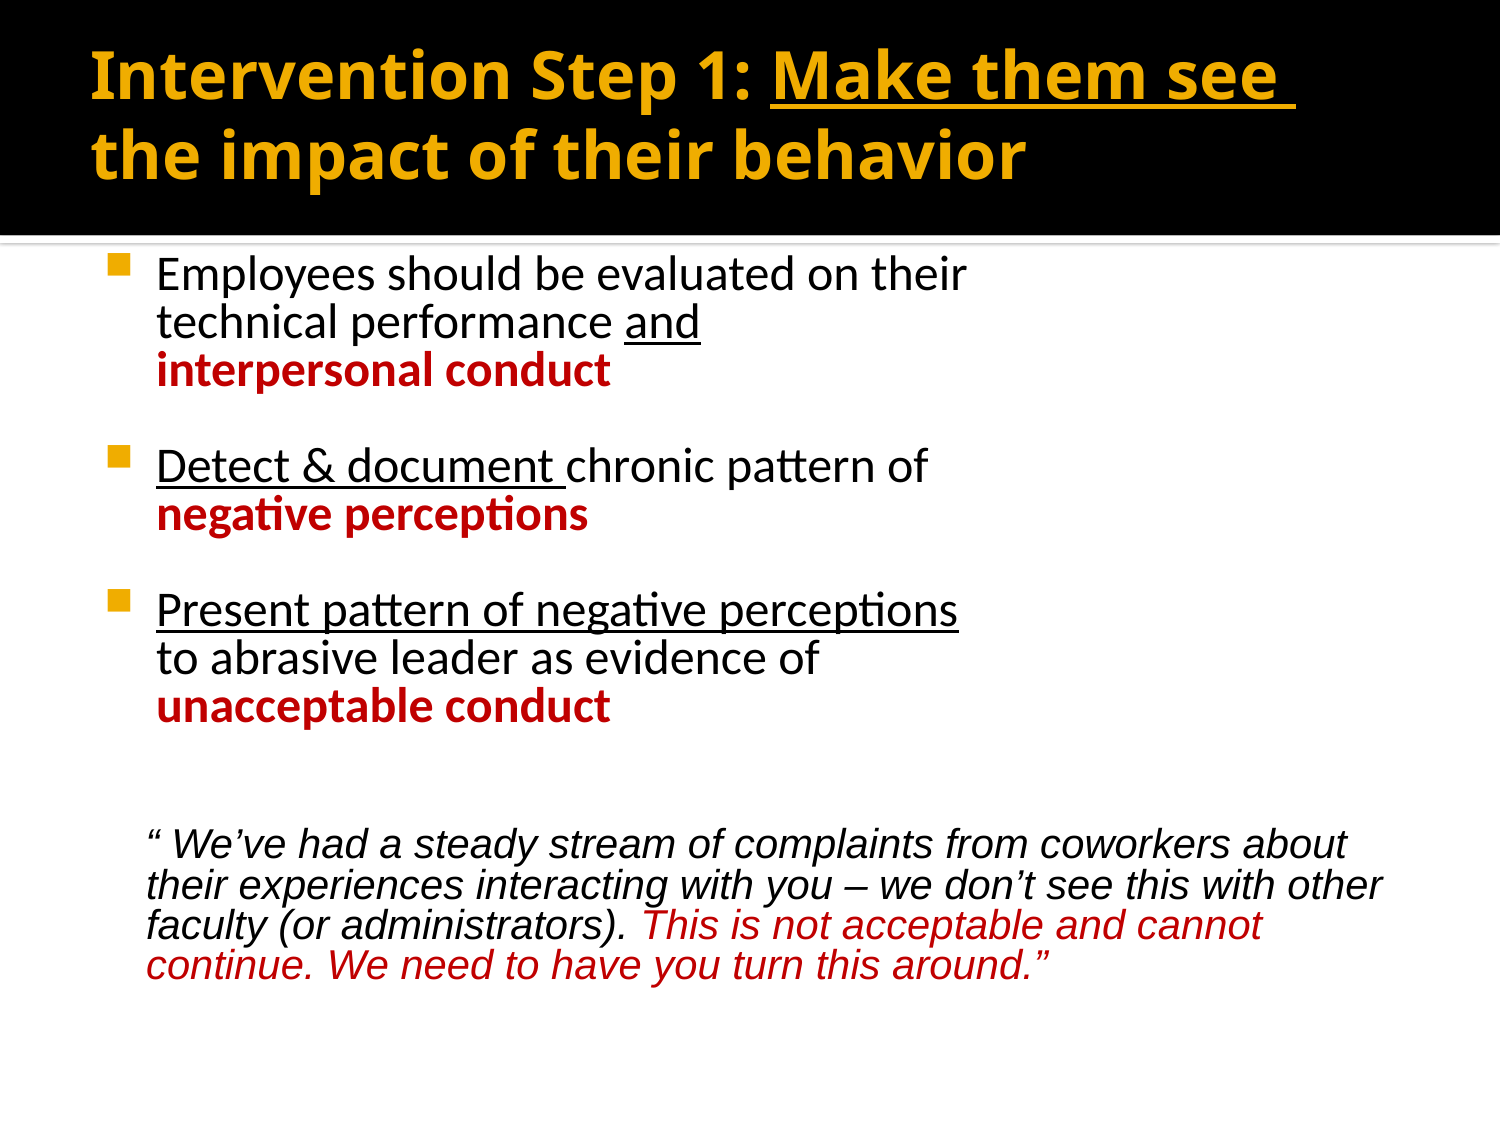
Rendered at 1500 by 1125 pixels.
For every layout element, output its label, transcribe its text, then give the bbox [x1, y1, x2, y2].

title Intervention Step 1: Make them see the impact of their behavior [75, 12, 1425, 213]
list Employees should be evaluated on their technical performance and interpersonal conduct Detect & document chronic pattern of negative perceptions Present pattern of negative perceptions to abrasive leader as evidence of unacceptable conduct [75, 237, 1000, 763]
text_box “ We’ve had a steady stream of complaints from coworkers about their experiences interacting with you – we don’t see this with other faculty (or administrators). This is not acceptable and cannot continue. We need to have you turn this around.” [74, 812, 1425, 1038]
